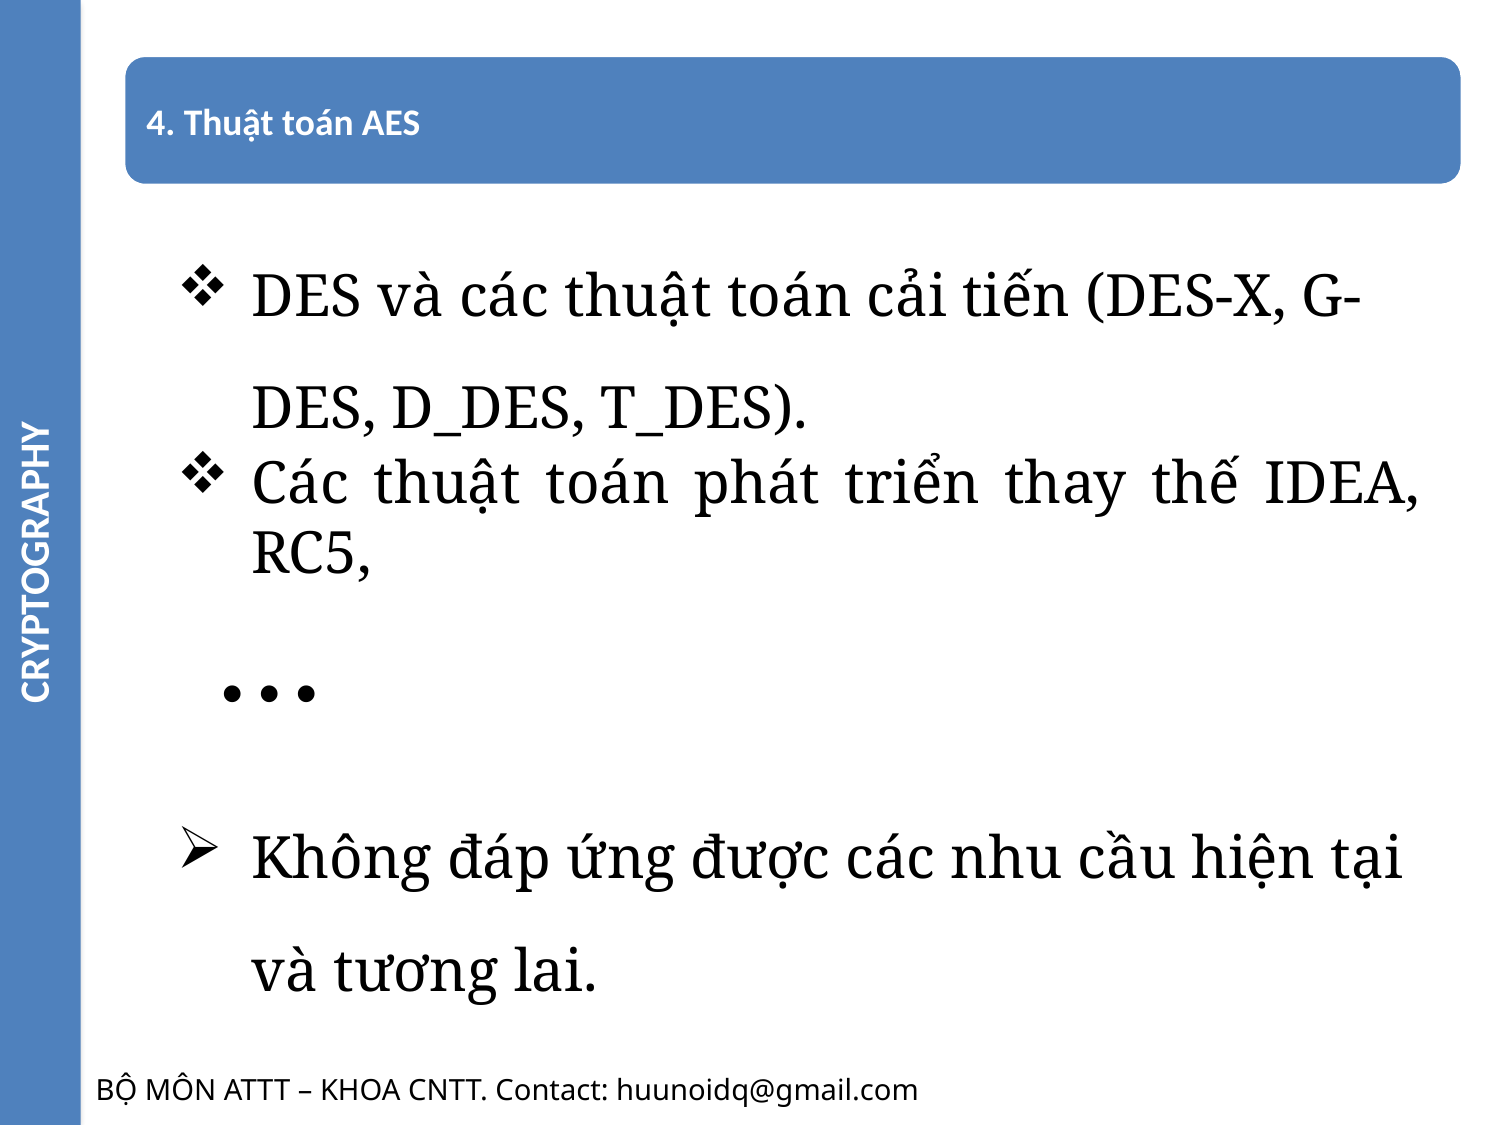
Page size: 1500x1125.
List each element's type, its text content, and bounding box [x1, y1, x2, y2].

text_box BỘ MÔN ATTT – KHOA CNTT. Contact: huunoidq@gmail.com [80, 1064, 1500, 1115]
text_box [122, 54, 1463, 186]
text_box CRYPTOGRAPHY [0, 0, 84, 1125]
text_box DES và các thuật toán cải tiến (DES-X, G-DES, D_DES, T_DES). Các thuật toán phát triển thay thế IDEA, RC5, • • • Không đáp ứng được các nhu cầu hiện tại và tương lai. [144, 208, 1435, 1011]
